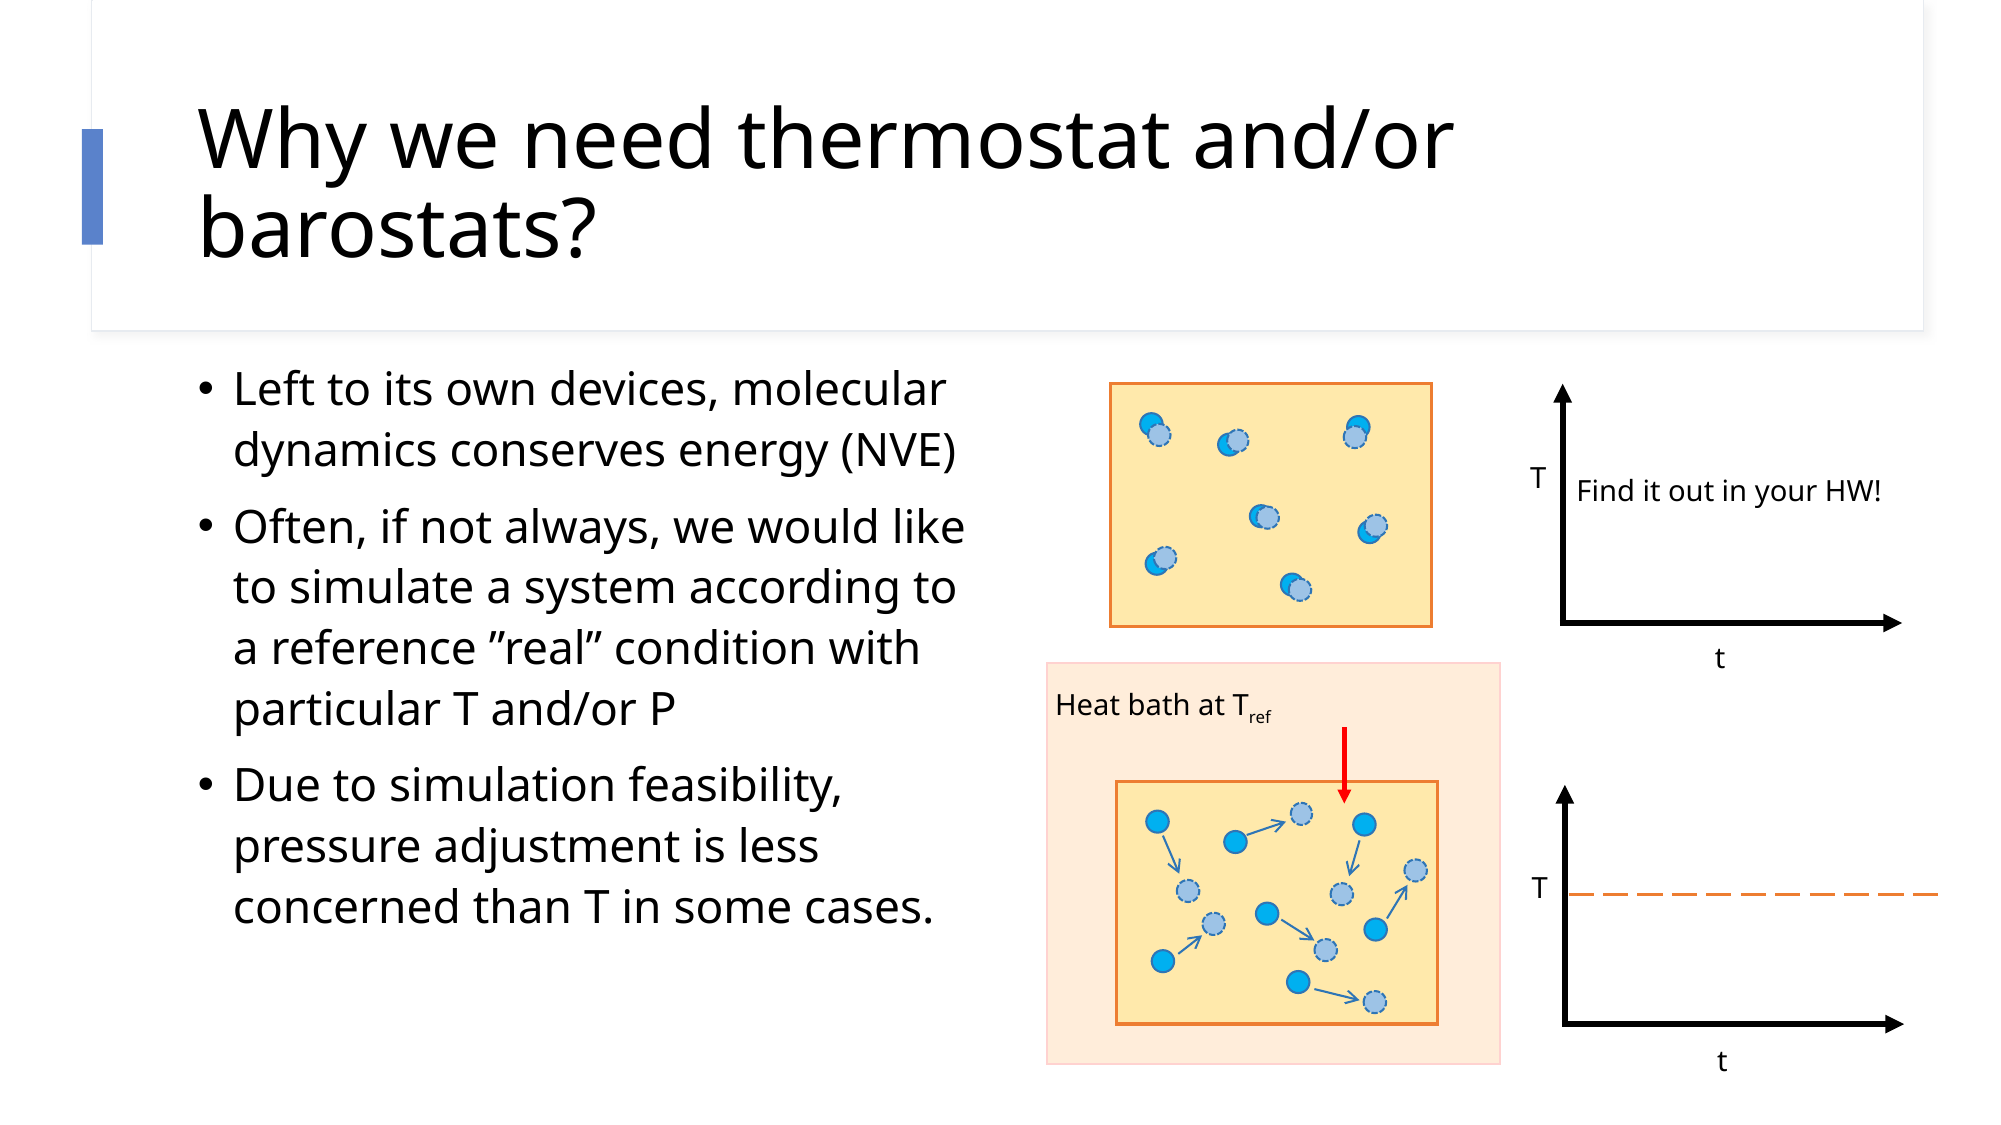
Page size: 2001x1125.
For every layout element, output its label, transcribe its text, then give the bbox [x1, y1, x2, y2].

text_box [1046, 662, 1501, 1065]
list Left to its own devices, molecular dynamics conserves energy (NVE) Often, if not always, we would like to simulate a system according to a reference ”real” condition with particular T and/or P Due to simulation feasibility, pressure adjustment is less concerned than T in some cases. [183, 346, 993, 1013]
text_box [1386, 884, 1408, 919]
text_box [1279, 572, 1302, 597]
text_box [1226, 428, 1250, 453]
text_box T [1515, 452, 1562, 502]
title Why we need thermostat and/or barostats? [183, 90, 1851, 284]
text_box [1281, 919, 1315, 941]
text_box t [1700, 632, 1741, 683]
text_box [1110, 383, 1433, 628]
text_box [1150, 949, 1176, 974]
text_box [1145, 809, 1170, 834]
text_box [1329, 882, 1355, 907]
text_box T [1516, 862, 1563, 912]
text_box [1289, 801, 1314, 826]
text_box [1162, 835, 1180, 874]
text_box [1147, 422, 1172, 448]
text_box [1116, 780, 1439, 1025]
text_box [1352, 812, 1377, 837]
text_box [1246, 821, 1287, 835]
text_box [1217, 432, 1239, 457]
text_box [1139, 412, 1164, 436]
text_box [1346, 415, 1371, 435]
text_box t [1702, 1035, 1743, 1085]
text_box [1342, 424, 1368, 450]
text_box [1357, 521, 1381, 545]
text_box [1248, 504, 1266, 529]
text_box [1144, 552, 1168, 576]
text_box [1313, 938, 1339, 963]
text_box [1363, 917, 1388, 942]
text_box [1223, 829, 1248, 855]
text_box [1363, 513, 1389, 538]
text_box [1349, 840, 1360, 877]
text_box [1152, 545, 1178, 571]
text_box [1254, 901, 1280, 926]
text_box Heat bath at Tref [1040, 679, 1286, 734]
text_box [1178, 935, 1203, 954]
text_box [1314, 989, 1360, 1001]
text_box [1285, 969, 1311, 995]
text_box [1255, 505, 1280, 530]
text_box [1201, 911, 1226, 936]
text_box [1175, 878, 1201, 904]
text_box Find it out in your HW! [1563, 464, 1897, 515]
text_box [1403, 858, 1428, 883]
text_box [1287, 577, 1313, 602]
text_box [1362, 990, 1388, 1015]
